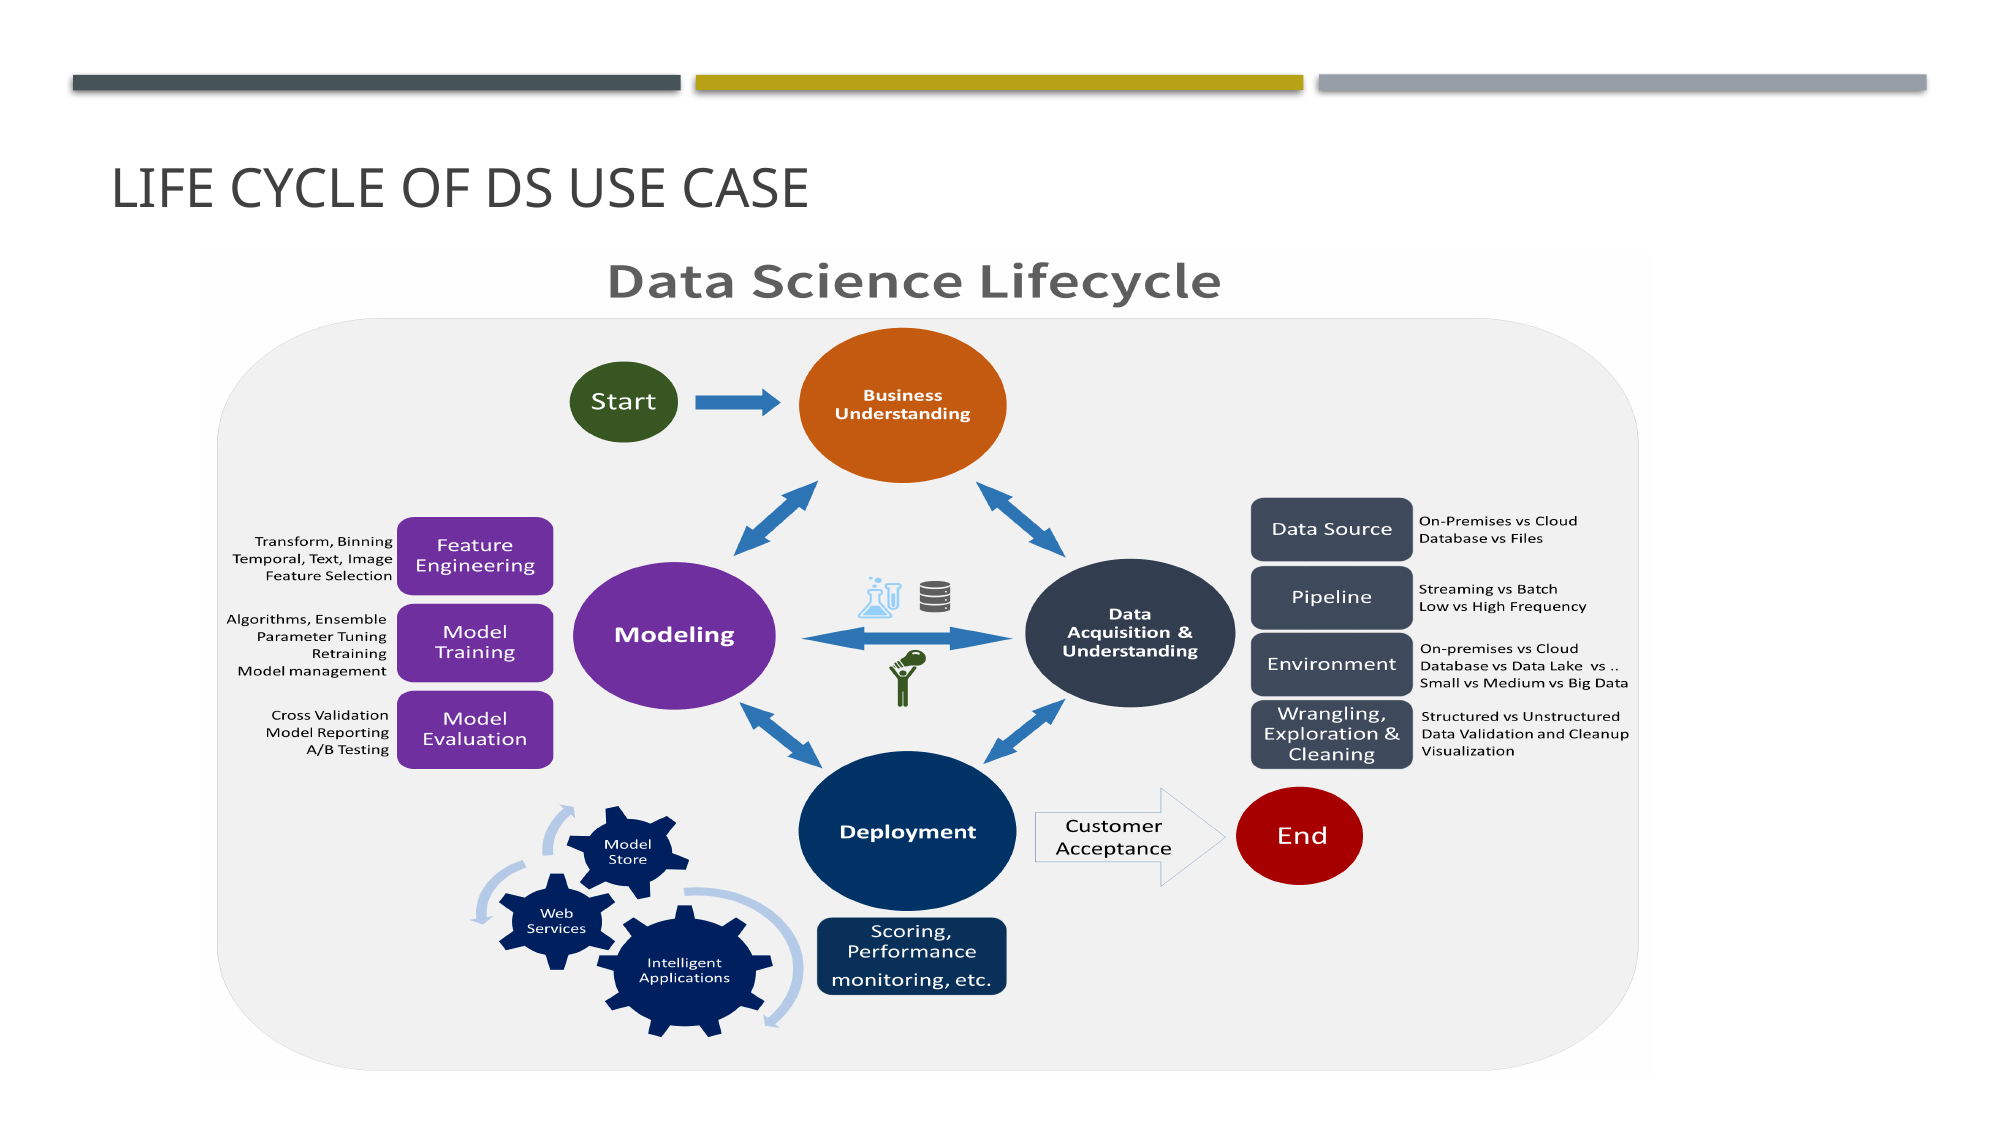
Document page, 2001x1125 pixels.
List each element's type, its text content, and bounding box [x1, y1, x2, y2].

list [200, 254, 1654, 1079]
title Life Cycle of DS USE CASE [95, 115, 1905, 226]
